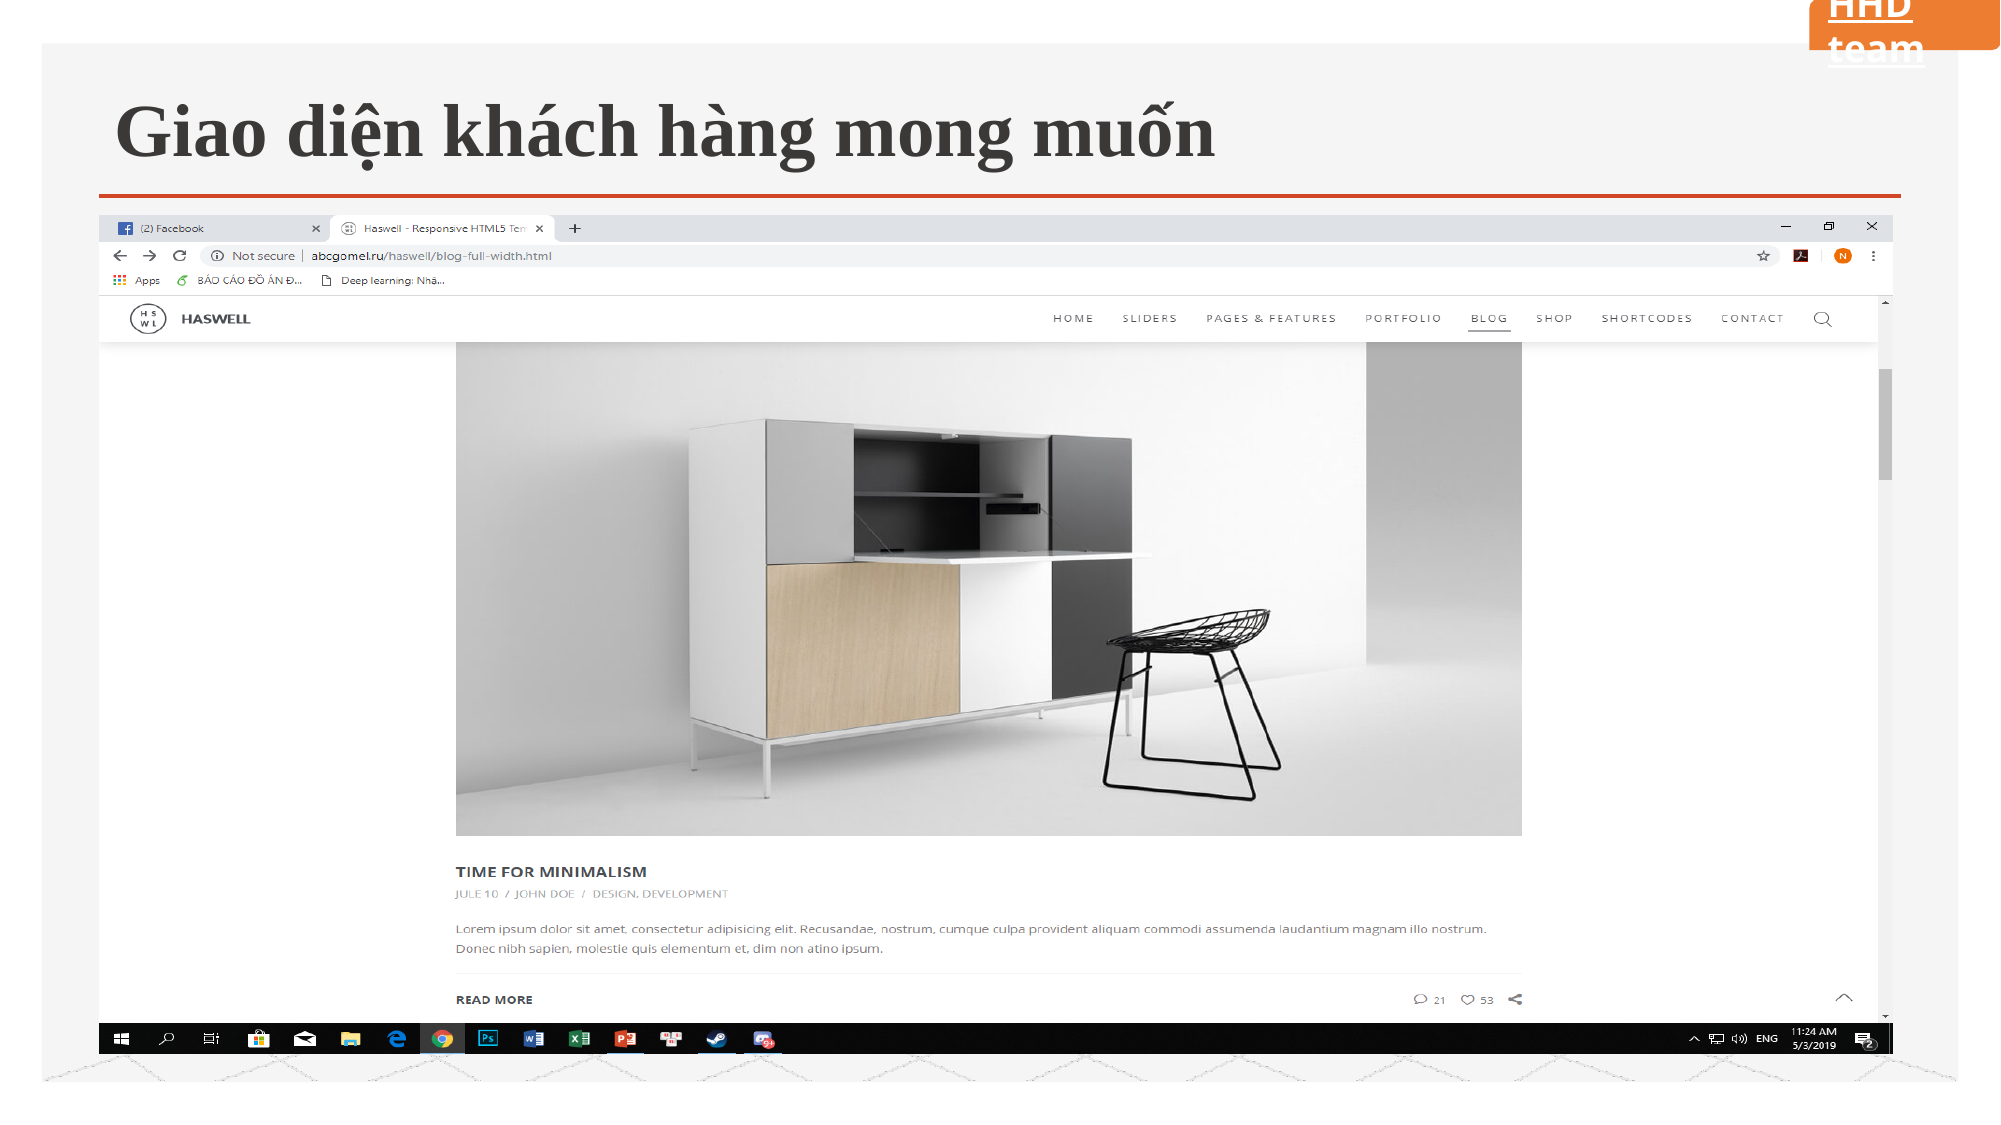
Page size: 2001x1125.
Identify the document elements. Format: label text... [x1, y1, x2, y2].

picture [44, 787, 1956, 1081]
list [99, 215, 1893, 1055]
text_box HHD team [1809, 0, 2000, 51]
title Giao diện khách hàng mong muốn [99, 70, 1901, 194]
